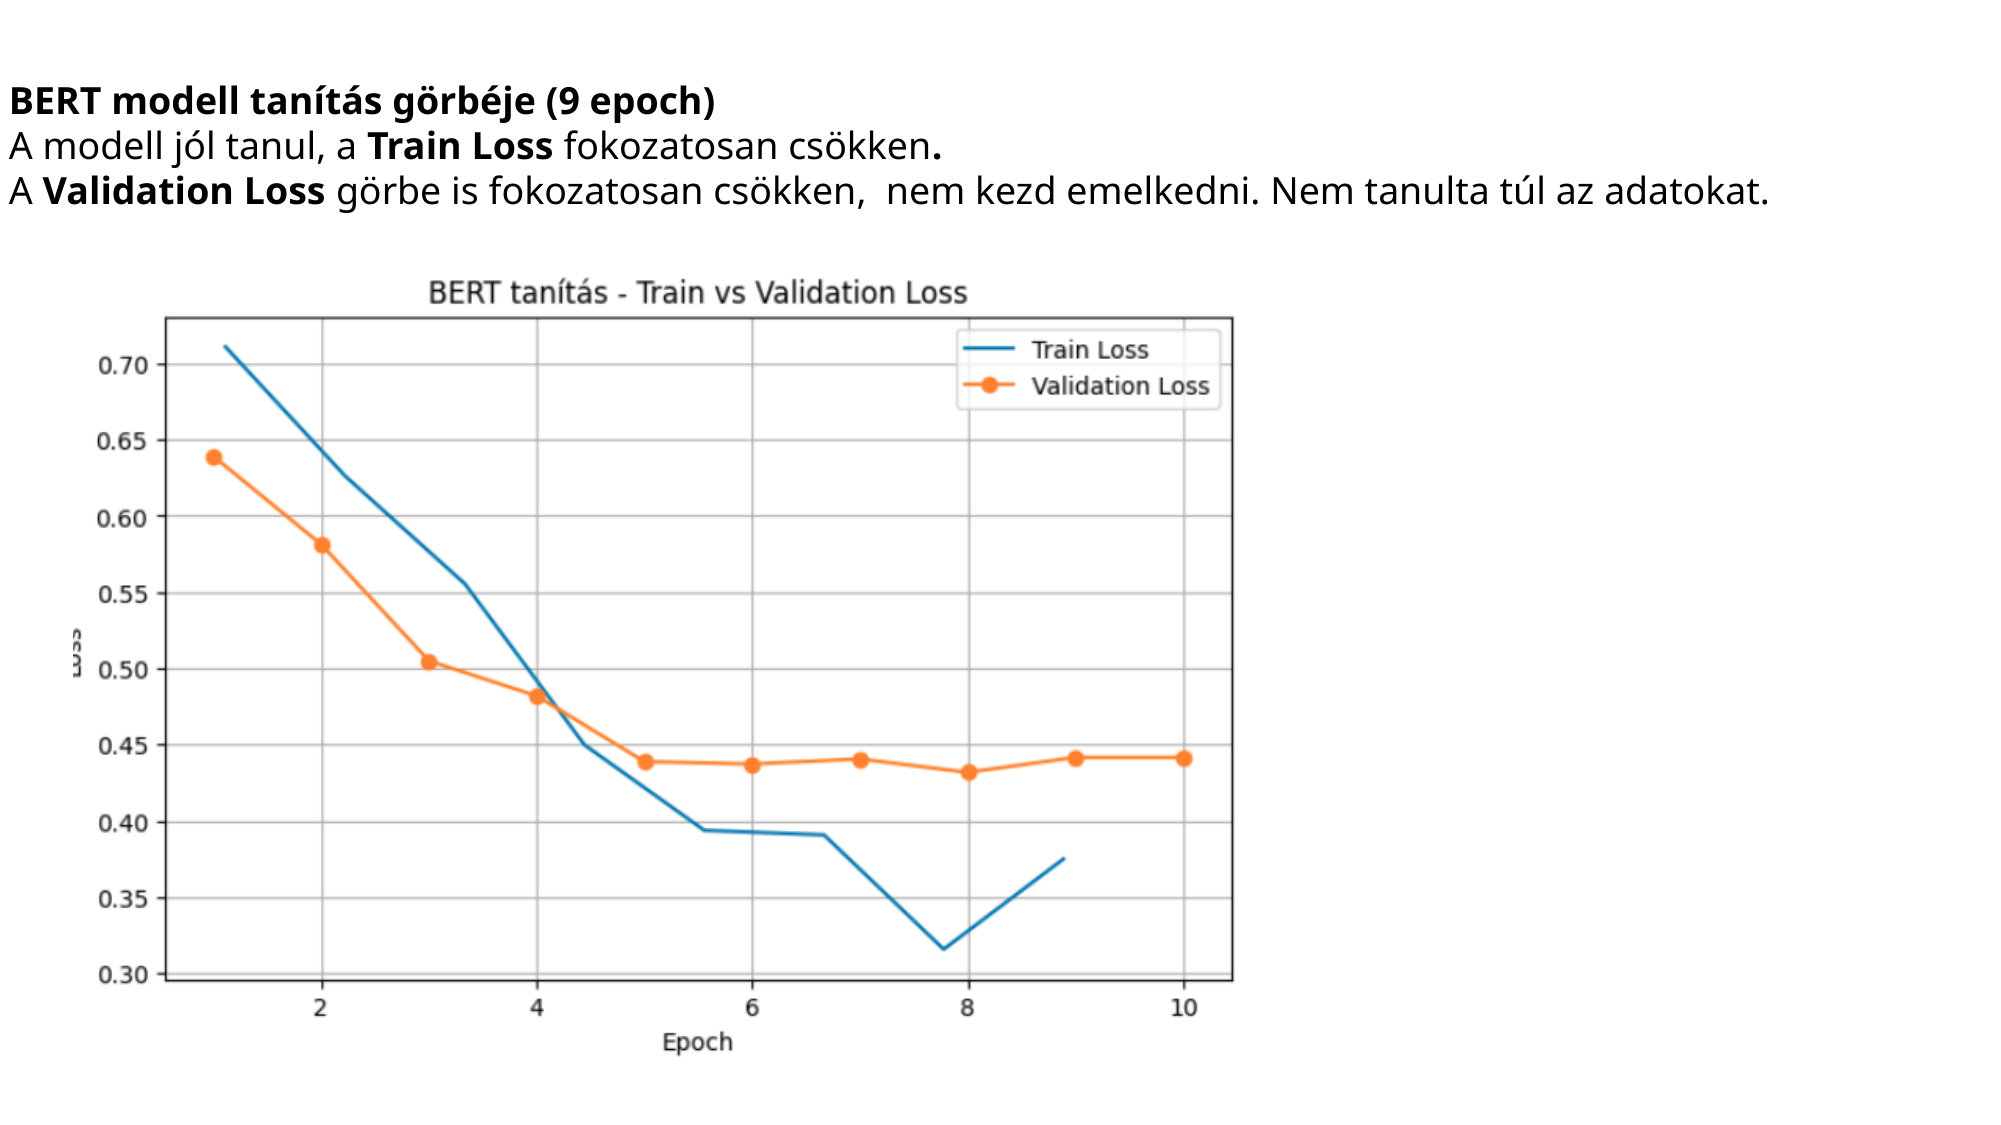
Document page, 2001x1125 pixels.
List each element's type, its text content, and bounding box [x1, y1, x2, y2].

picture [72, 265, 1285, 1086]
text_box BERT modell tanítás görbéje (9 epoch) A modell jól tanul, a Train Loss fokozatosan csökken. A Validation Loss görbe is fokozatosan csökken, nem kezd emelkedni. Nem tanulta túl az adatokat. [0, 69, 1806, 219]
